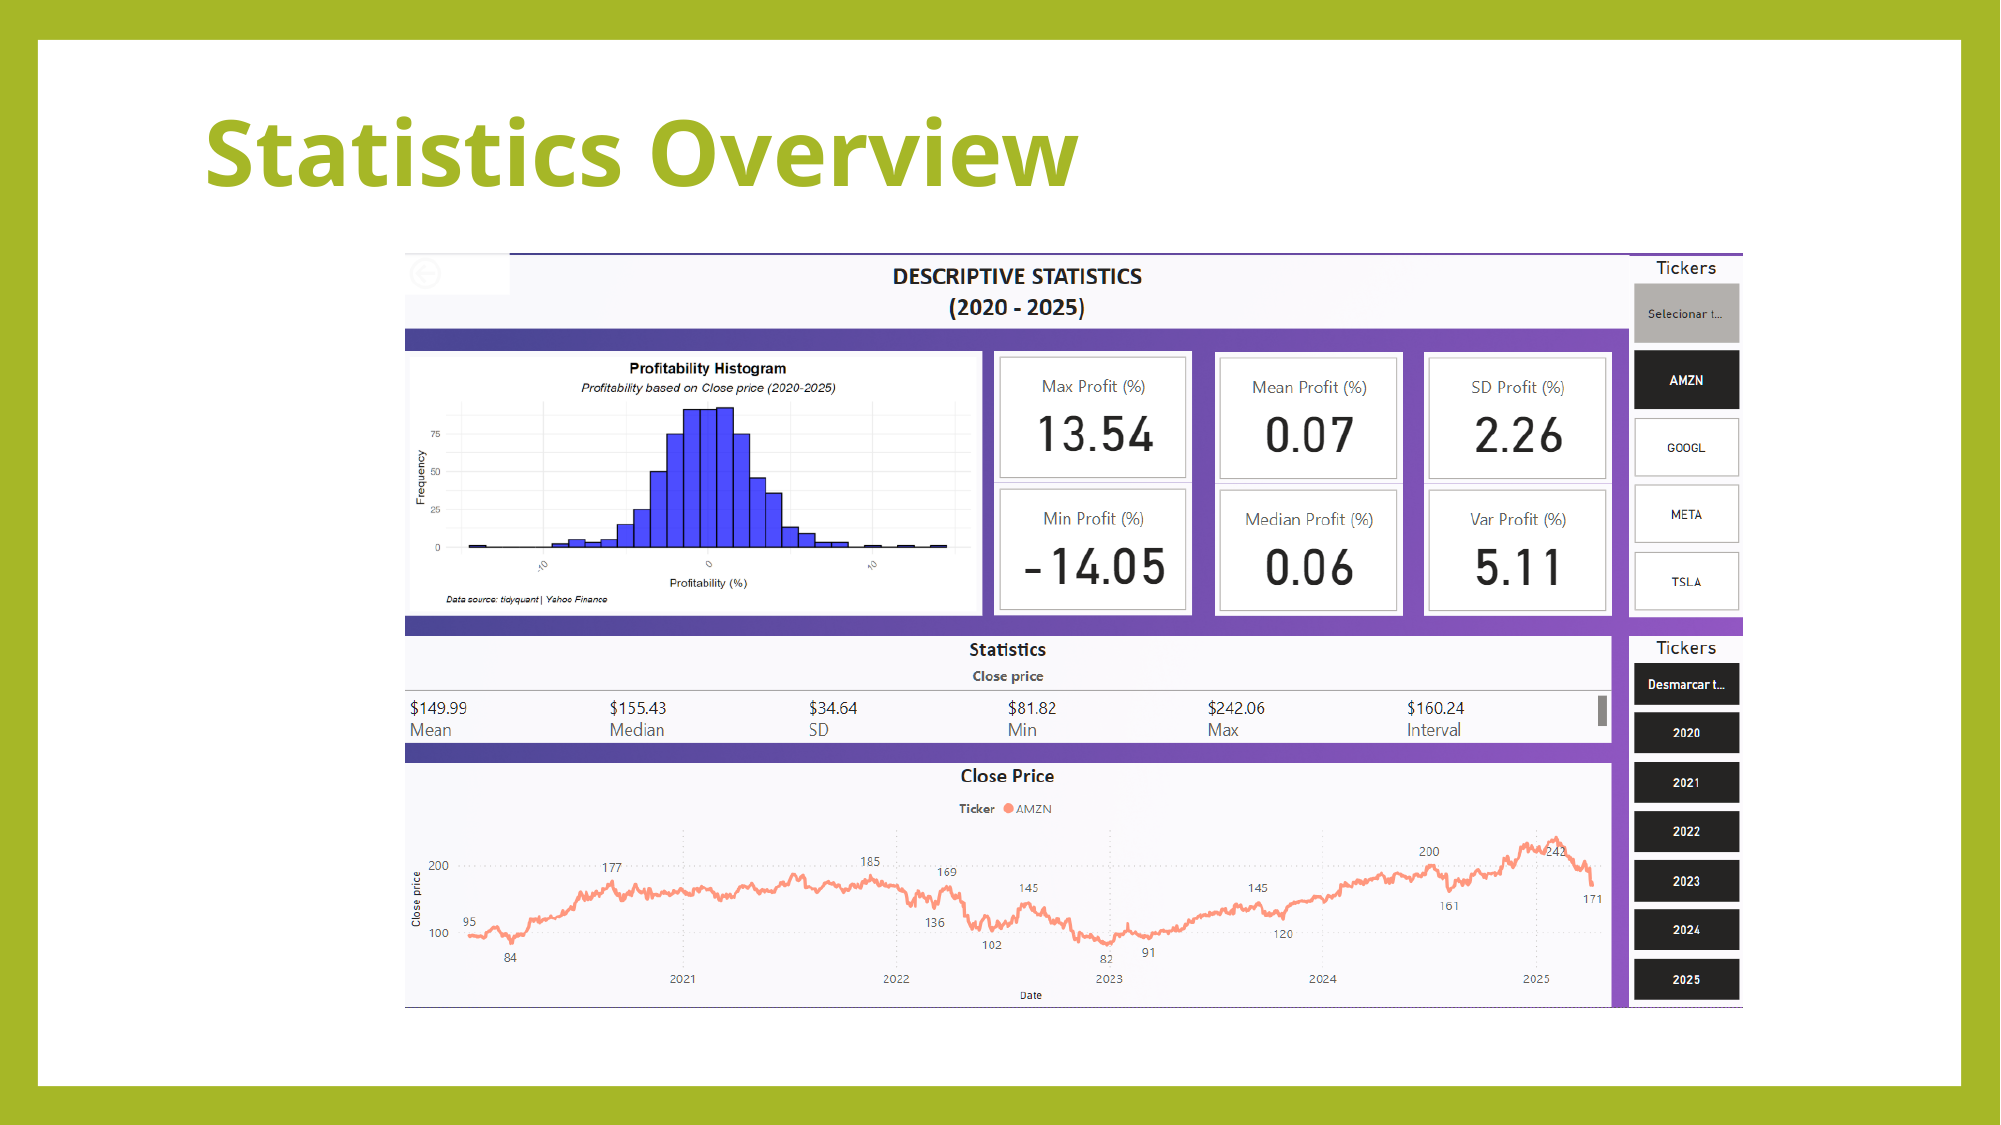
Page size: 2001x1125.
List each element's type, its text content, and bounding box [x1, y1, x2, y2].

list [404, 253, 1743, 1009]
title Statistics Overview [189, 59, 1810, 254]
